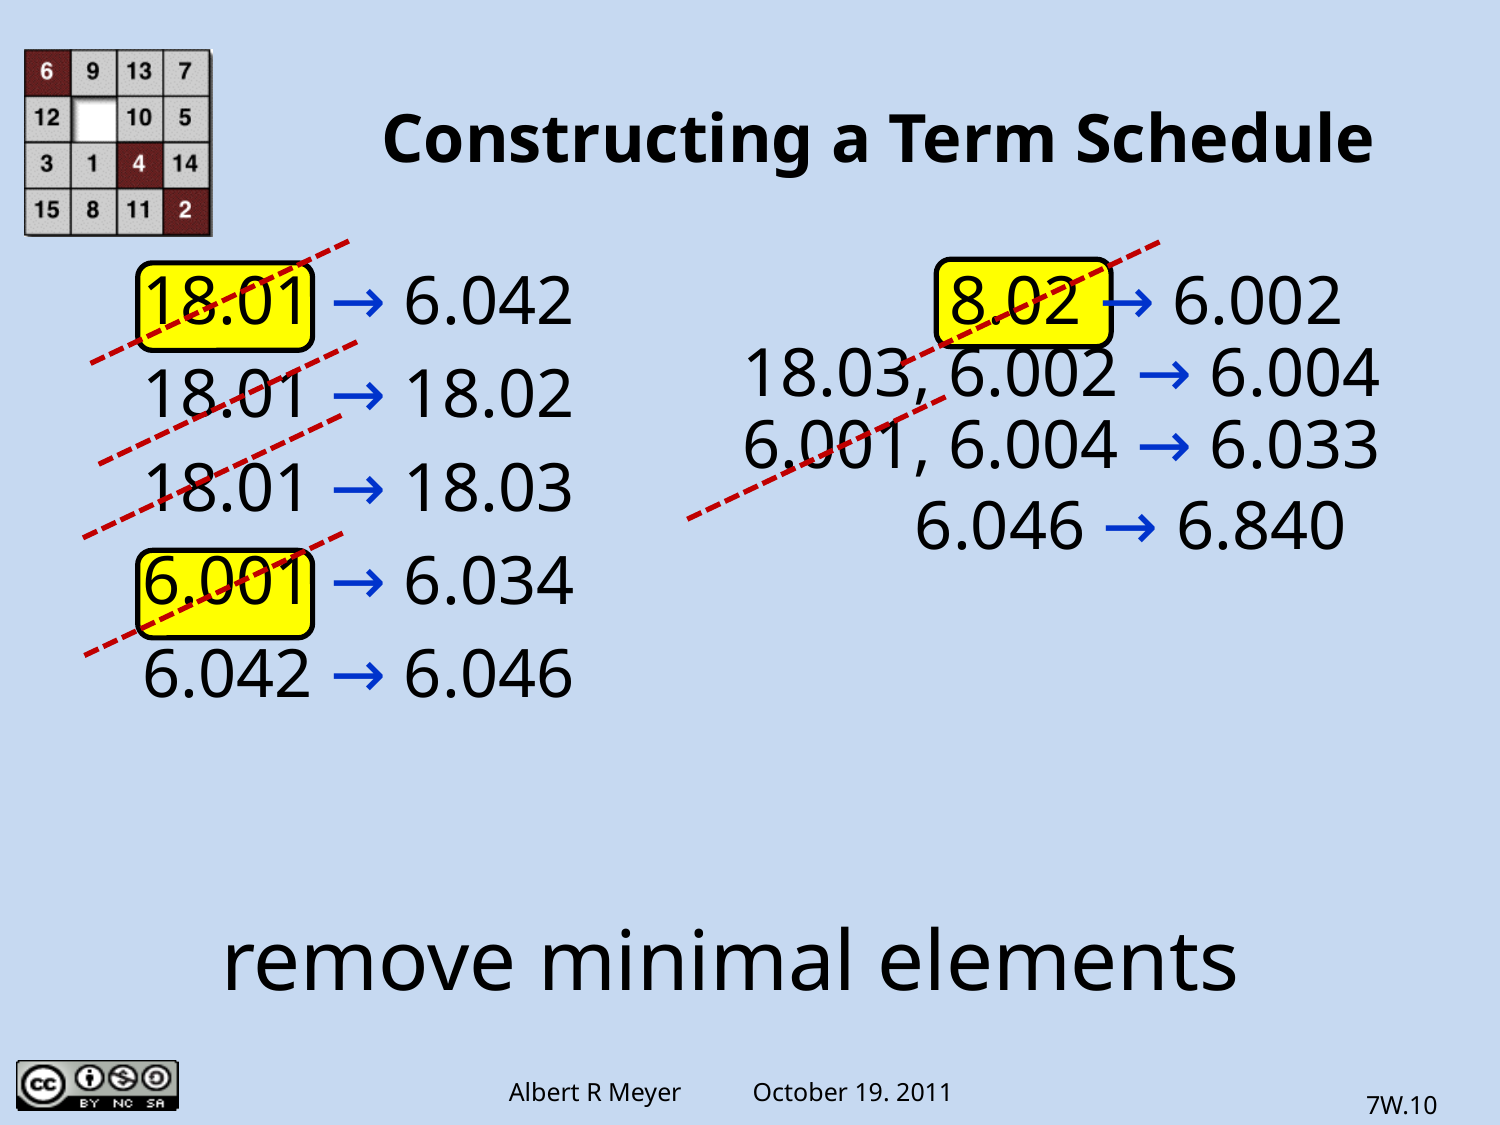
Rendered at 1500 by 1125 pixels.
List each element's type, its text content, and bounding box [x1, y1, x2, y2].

text_box remove minimal elements [131, 900, 1349, 1015]
text_box 18.01 → 6.042 18.01 → 18.02 18.01 → 18.03 6.001 → 6.034 6.042 → 6.046 [127, 665, 688, 872]
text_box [81, 240, 1160, 657]
slide_number 7W.10 [1351, 1082, 1500, 1125]
text_box 8.02 → 6.002 18.03, 6.002 → 6.004 6.001, 6.004 → 6.033 6.046 → 6.840 [710, 259, 1479, 756]
picture [24, 49, 213, 237]
title Constructing a Term Schedule [332, 45, 1425, 227]
picture [16, 1060, 179, 1111]
